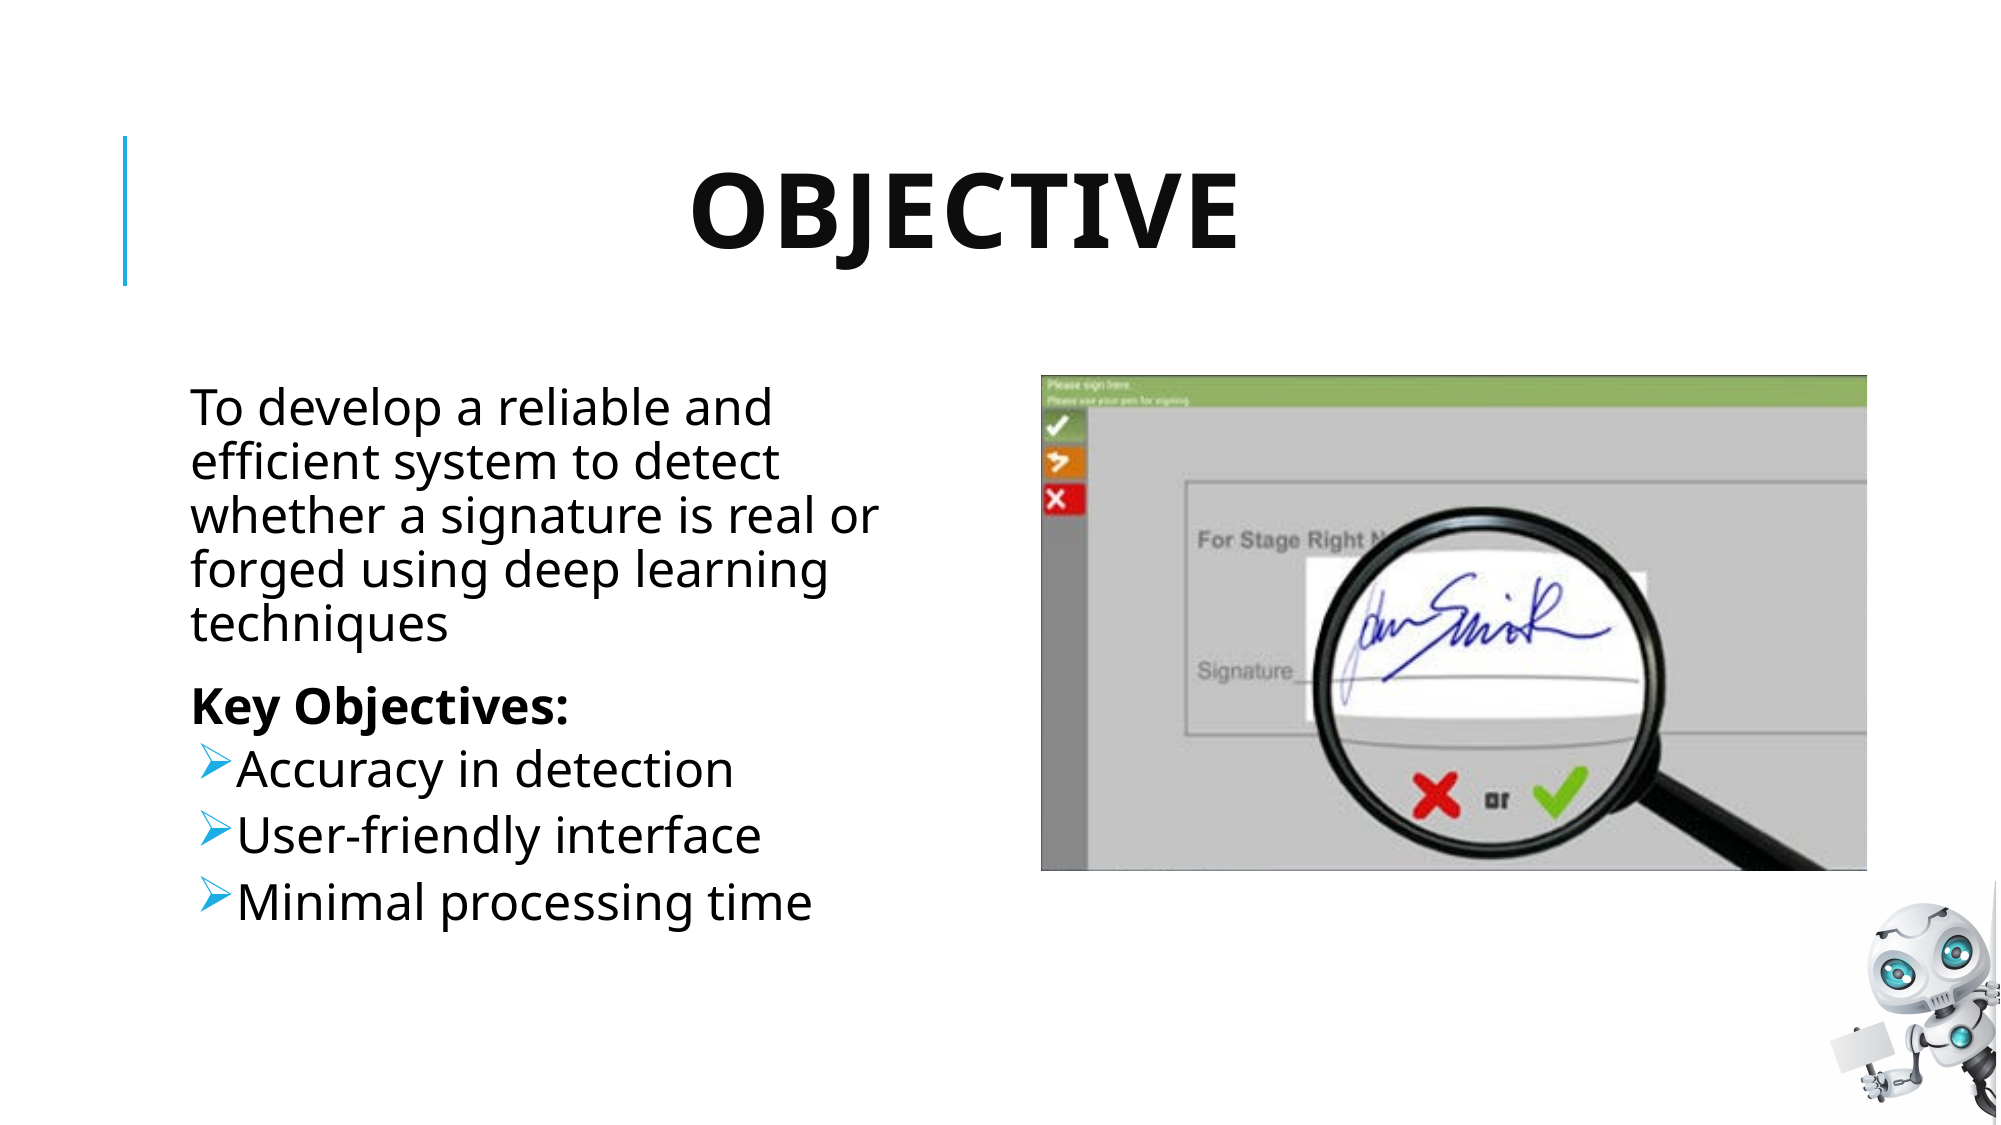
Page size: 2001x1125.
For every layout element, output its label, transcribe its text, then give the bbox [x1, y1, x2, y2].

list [1040, 374, 1868, 871]
picture [1797, 880, 2000, 1125]
title Objective [168, 96, 1763, 342]
list To develop a reliable and efficient system to detect whether a signature is real or forged using deep learning techniques Key Objectives: Accuracy in detection User-friendly interface Minimal processing time [168, 375, 948, 1035]
